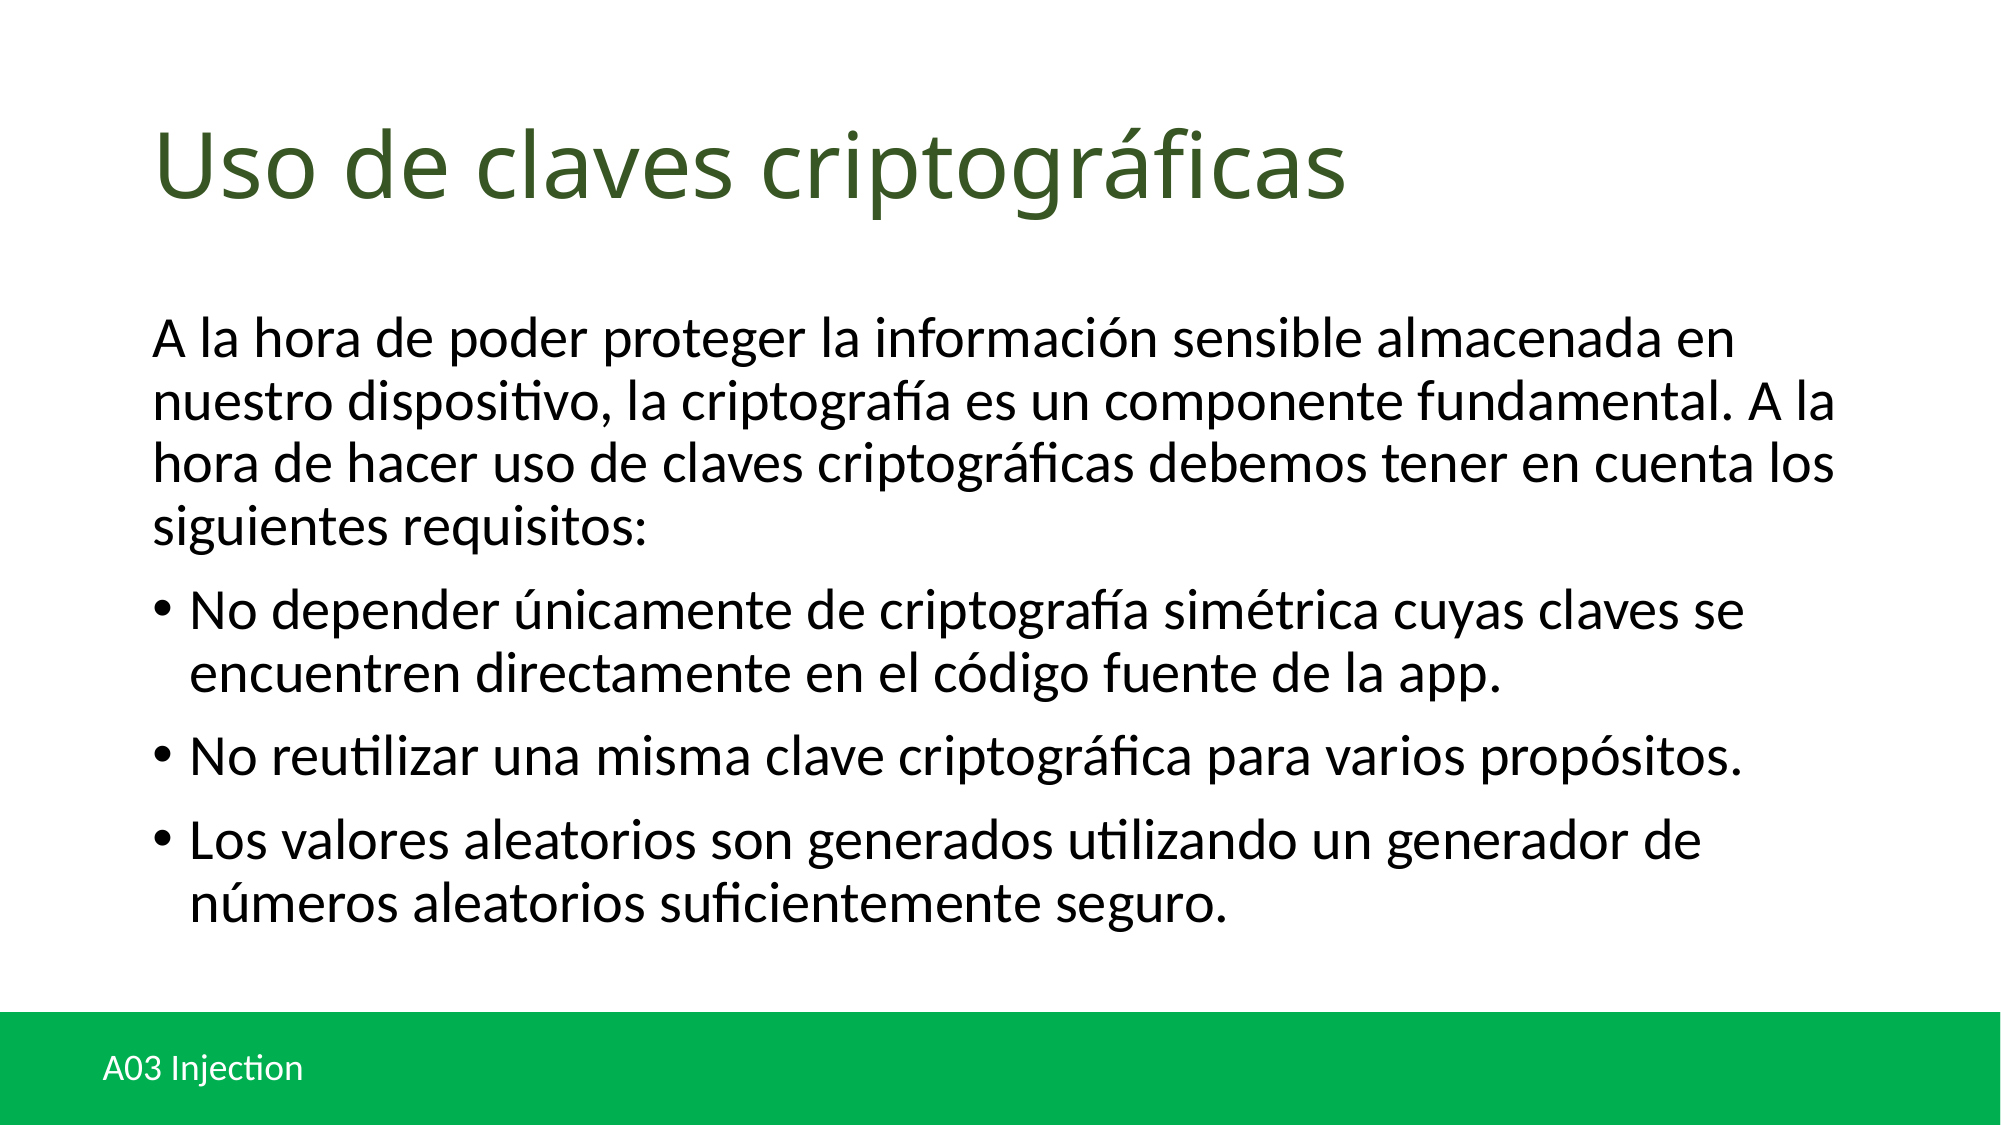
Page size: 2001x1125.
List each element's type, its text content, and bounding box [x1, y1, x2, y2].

title Uso de claves criptográficas [137, 59, 1863, 278]
list A la hora de poder proteger la información sensible almacenada en nuestro dispositivo, la criptografía es un componente fundamental. A la hora de hacer uso de claves criptográficas debemos tener en cuenta los siguientes requisitos: No depender únicamente de criptografía simétrica cuyas claves se encuentren directamente en el código fuente de la app. No reutilizar una misma clave criptográfica para varios propósitos. Los valores aleatorios son generados utilizando un generador de números aleatorios suficientemente seguro. [137, 299, 1863, 1014]
